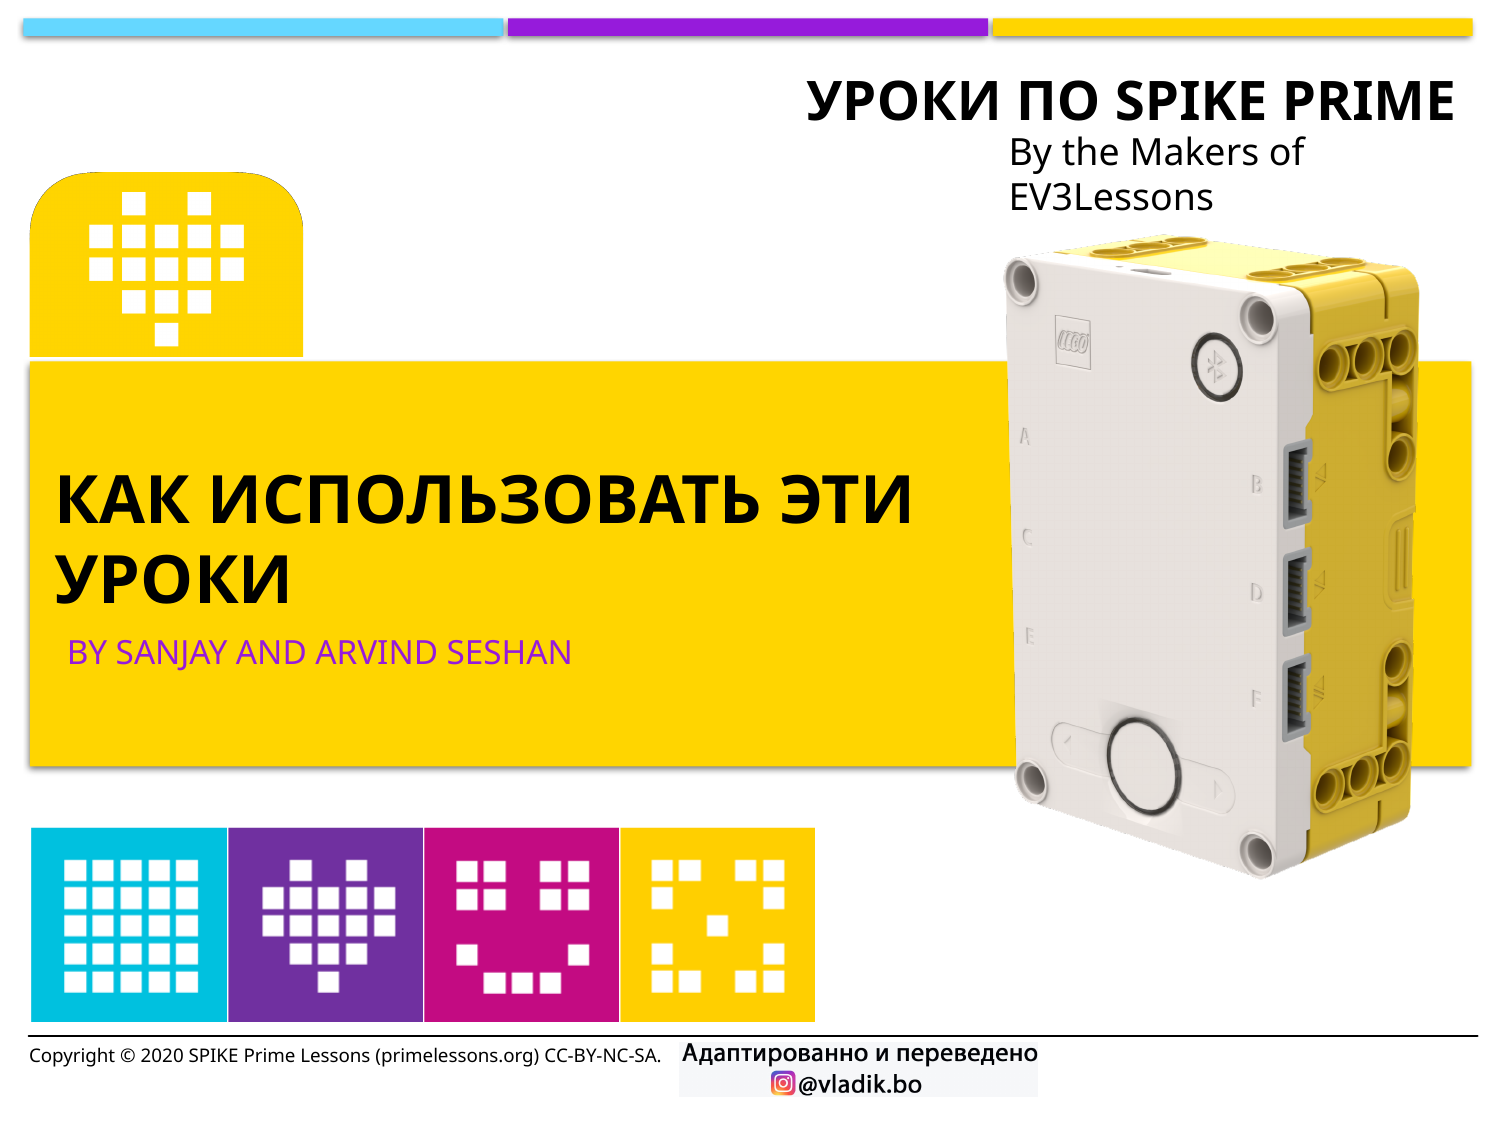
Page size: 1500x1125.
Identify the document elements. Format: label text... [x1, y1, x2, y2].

picture [993, 271, 1433, 890]
title Как использовать эти уроки [39, 377, 994, 625]
picture [31, 826, 815, 1022]
picture [29, 172, 304, 357]
text_box By the Makers of EV3Lessons [993, 120, 1472, 271]
subtitle By sanjay and Arvind Seshan [51, 623, 994, 721]
picture [679, 1042, 1039, 1098]
text_box Copyright © 2020 SPIKE Prime Lessons (primelessons.org) CC-BY-NC-SA. [14, 1036, 1479, 1097]
